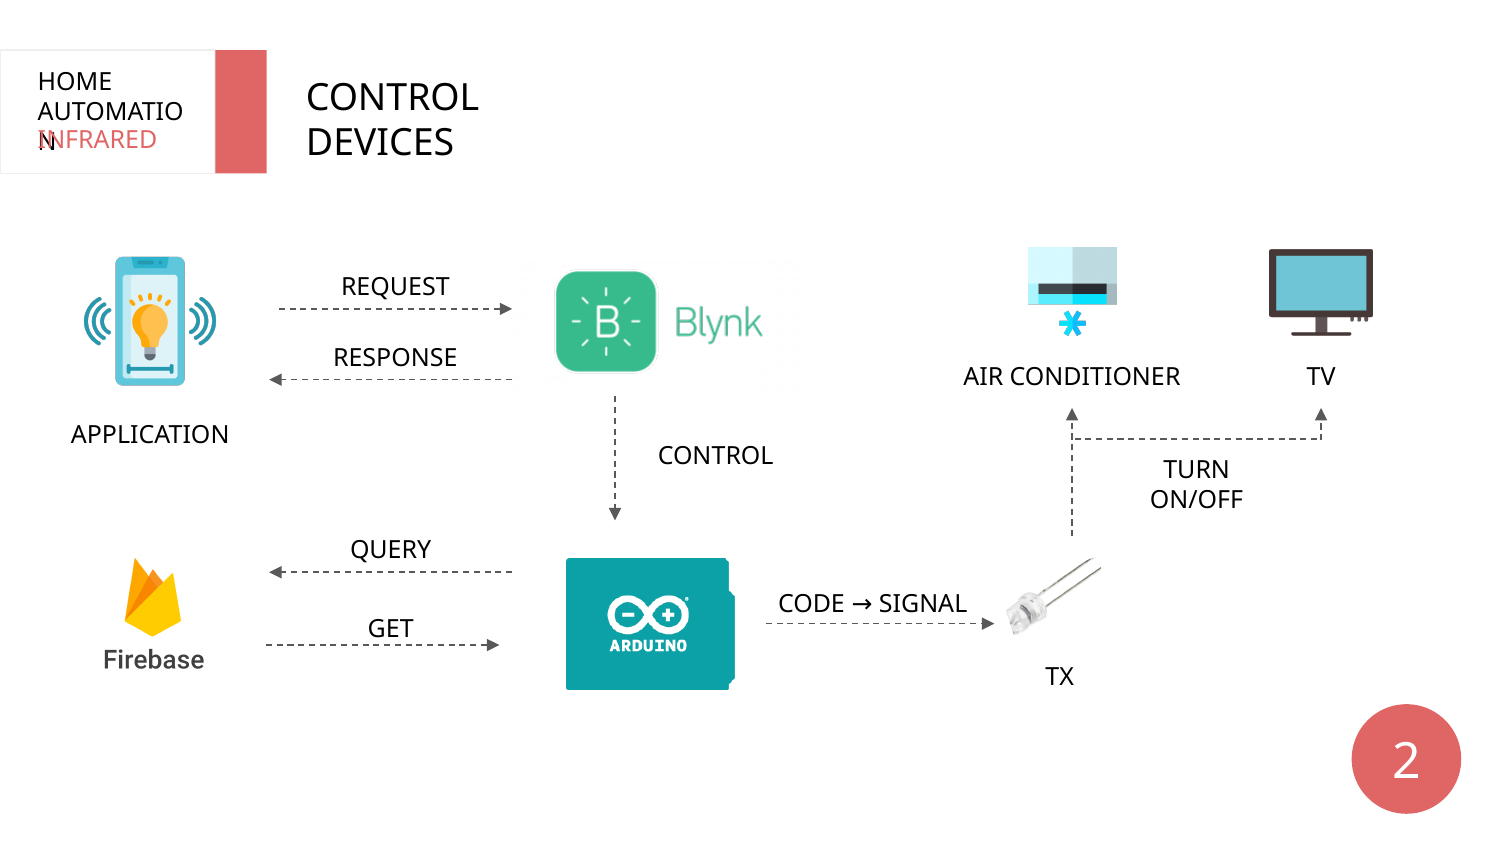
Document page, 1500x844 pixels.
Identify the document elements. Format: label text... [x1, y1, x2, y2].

picture [1269, 239, 1374, 344]
text_box HOME AUTOMATION [22, 50, 215, 118]
picture [47, 535, 253, 690]
picture [84, 255, 216, 387]
text_box CONTROL DEVICES [290, 57, 586, 146]
text_box APPLICATION [53, 403, 248, 457]
text_box TV [1190, 345, 1452, 399]
text_box 2 [1351, 704, 1462, 814]
text_box CODE → SIGNAL [751, 572, 995, 626]
text_box CONTROL [620, 424, 813, 478]
picture [511, 245, 813, 397]
text_box GET [293, 597, 488, 644]
text_box TURN ON/OFF [1099, 448, 1294, 492]
text_box QUERY [293, 519, 488, 571]
picture [998, 556, 1118, 652]
text_box TX [938, 645, 1182, 699]
picture [565, 557, 735, 690]
text_box [215, 50, 267, 174]
text_box INFRARED [22, 108, 192, 162]
text_box REQUEST [298, 255, 493, 307]
text_box RESPONSE [298, 326, 493, 379]
text_box [0, 50, 215, 174]
picture [1028, 247, 1117, 337]
text_box AIR CONDITIONER [941, 345, 1190, 399]
